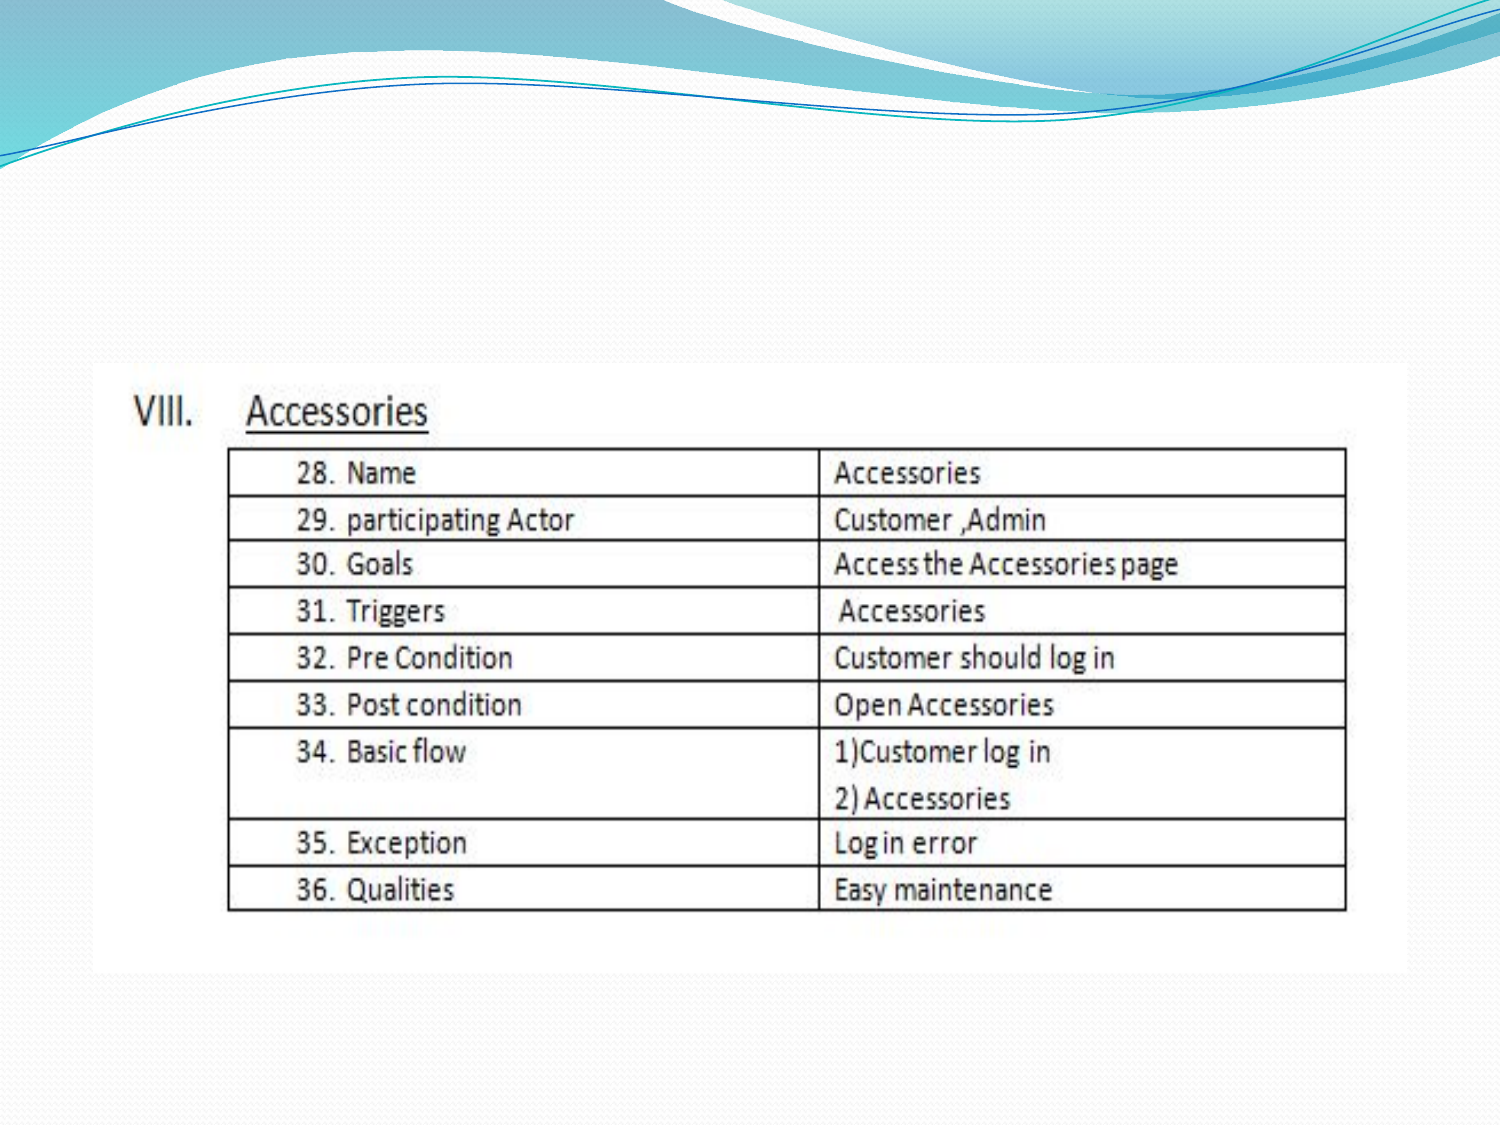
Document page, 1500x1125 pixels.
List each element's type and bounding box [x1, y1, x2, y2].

picture [93, 363, 1407, 973]
